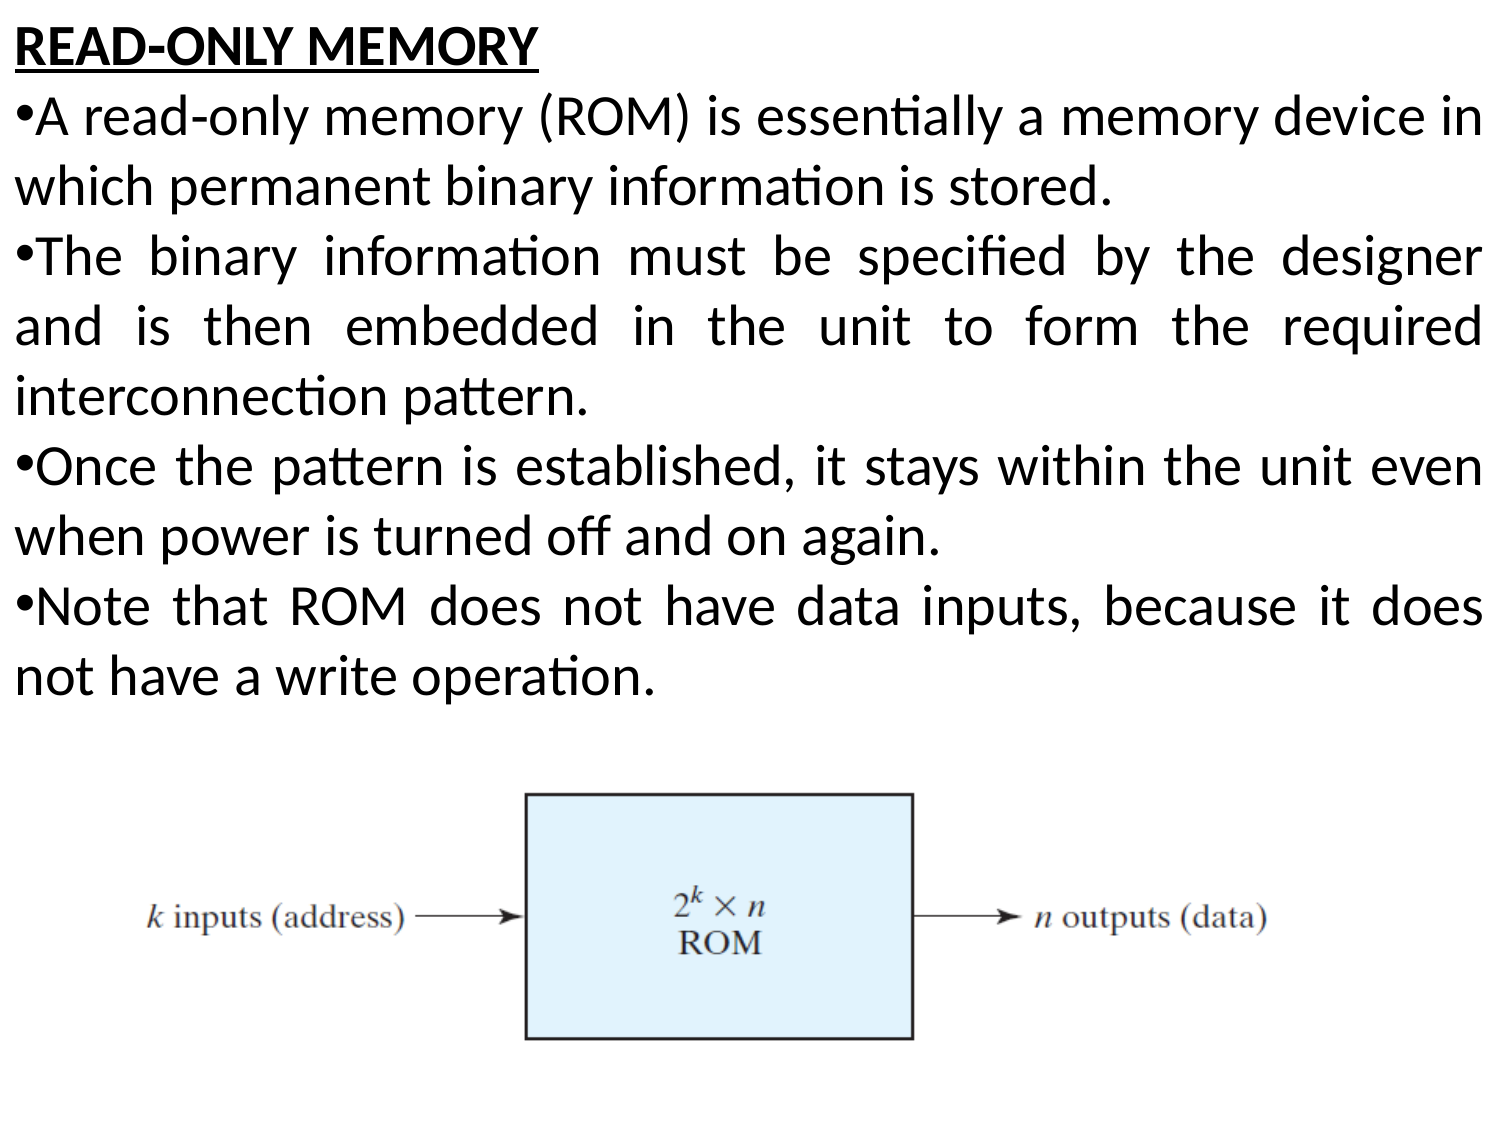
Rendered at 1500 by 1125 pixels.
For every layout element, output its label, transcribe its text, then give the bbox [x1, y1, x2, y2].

picture [112, 751, 1293, 1051]
text_box READ‐ONLY MEMORY A read‐only memory (ROM) is essentially a memory device in which permanent binary information is stored. The binary information must be specified by the designer and is then embedded in the unit to form the required interconnection pattern. Once the pattern is established, it stays within the unit even when power is turned off and on again. Note that ROM does not have data inputs, because it does not have a write operation. [0, 0, 1500, 715]
